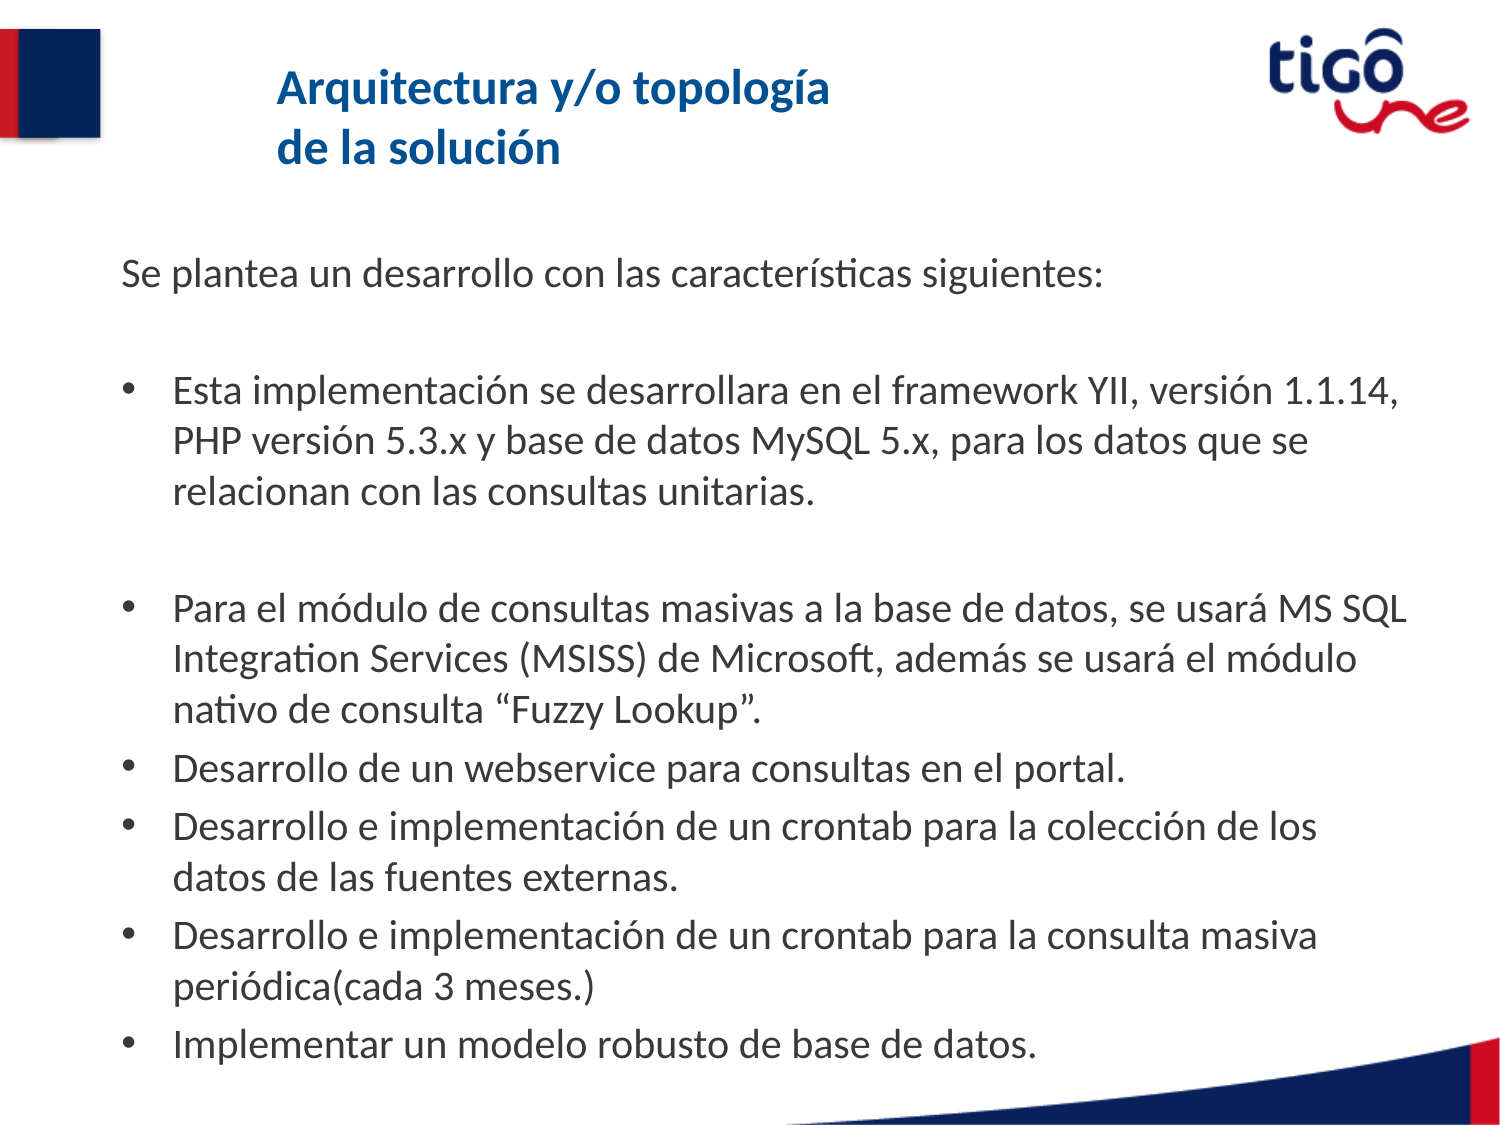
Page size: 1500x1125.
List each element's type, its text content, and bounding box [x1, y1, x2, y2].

picture [1254, 0, 1500, 147]
list Se plantea un desarrollo con las características siguientes: Esta implementación se desarrollara en el framework YII, versión 1.1.14, PHP versión 5.3.x y base de datos MySQL 5.x, para los datos que se relacionan con las consultas unitarias. Para el módulo de consultas masivas a la base de datos, se usará MS SQL Integration Services (MSISS) de Microsoft, además se usará el módulo nativo de consulta “Fuzzy Lookup”. Desarrollo de un webservice para consultas en el portal. Desarrollo e implementación de un crontab para la colección de los datos de las fuentes externas. Desarrollo e implementación de un crontab para la consulta masiva periódica(cada 3 meses.) Implementar un modelo robusto de base de datos. [106, 237, 1431, 1077]
title Arquitectura y/o topología de la solución [261, 46, 1323, 183]
picture [1, 1029, 1500, 1125]
